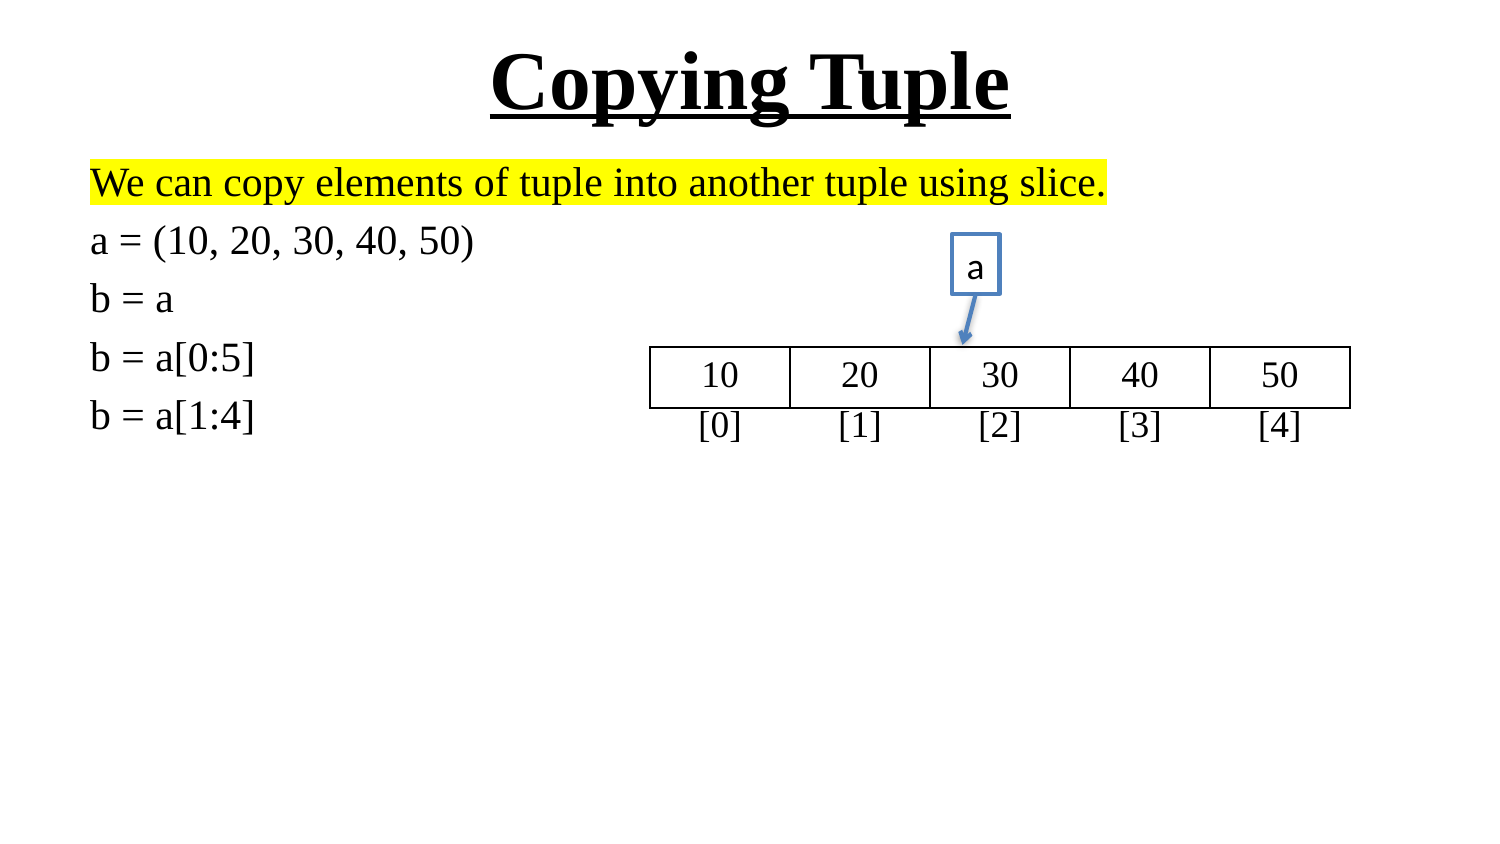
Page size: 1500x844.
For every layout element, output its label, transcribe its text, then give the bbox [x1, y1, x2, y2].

table_header 40 [1071, 348, 1209, 397]
table_header [3] [1070, 397, 1210, 458]
title Copying Tuple [75, 6, 1425, 146]
table_header 50 [1211, 348, 1349, 397]
table_header [2] [930, 397, 1070, 458]
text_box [962, 294, 976, 346]
table_header 20 [791, 348, 929, 397]
table_header [1] [790, 397, 930, 458]
table_header 10 [651, 348, 789, 397]
list We can copy elements of tuple into another tuple using slice. a = (10, 20, 30, 40, 50) b = a b = a[0:5] b = a[1:4] [75, 146, 1425, 735]
table_header [0] [650, 397, 790, 458]
text_box a [950, 232, 1002, 296]
table_header [4] [1210, 397, 1350, 458]
table_header 30 [931, 348, 1069, 397]
